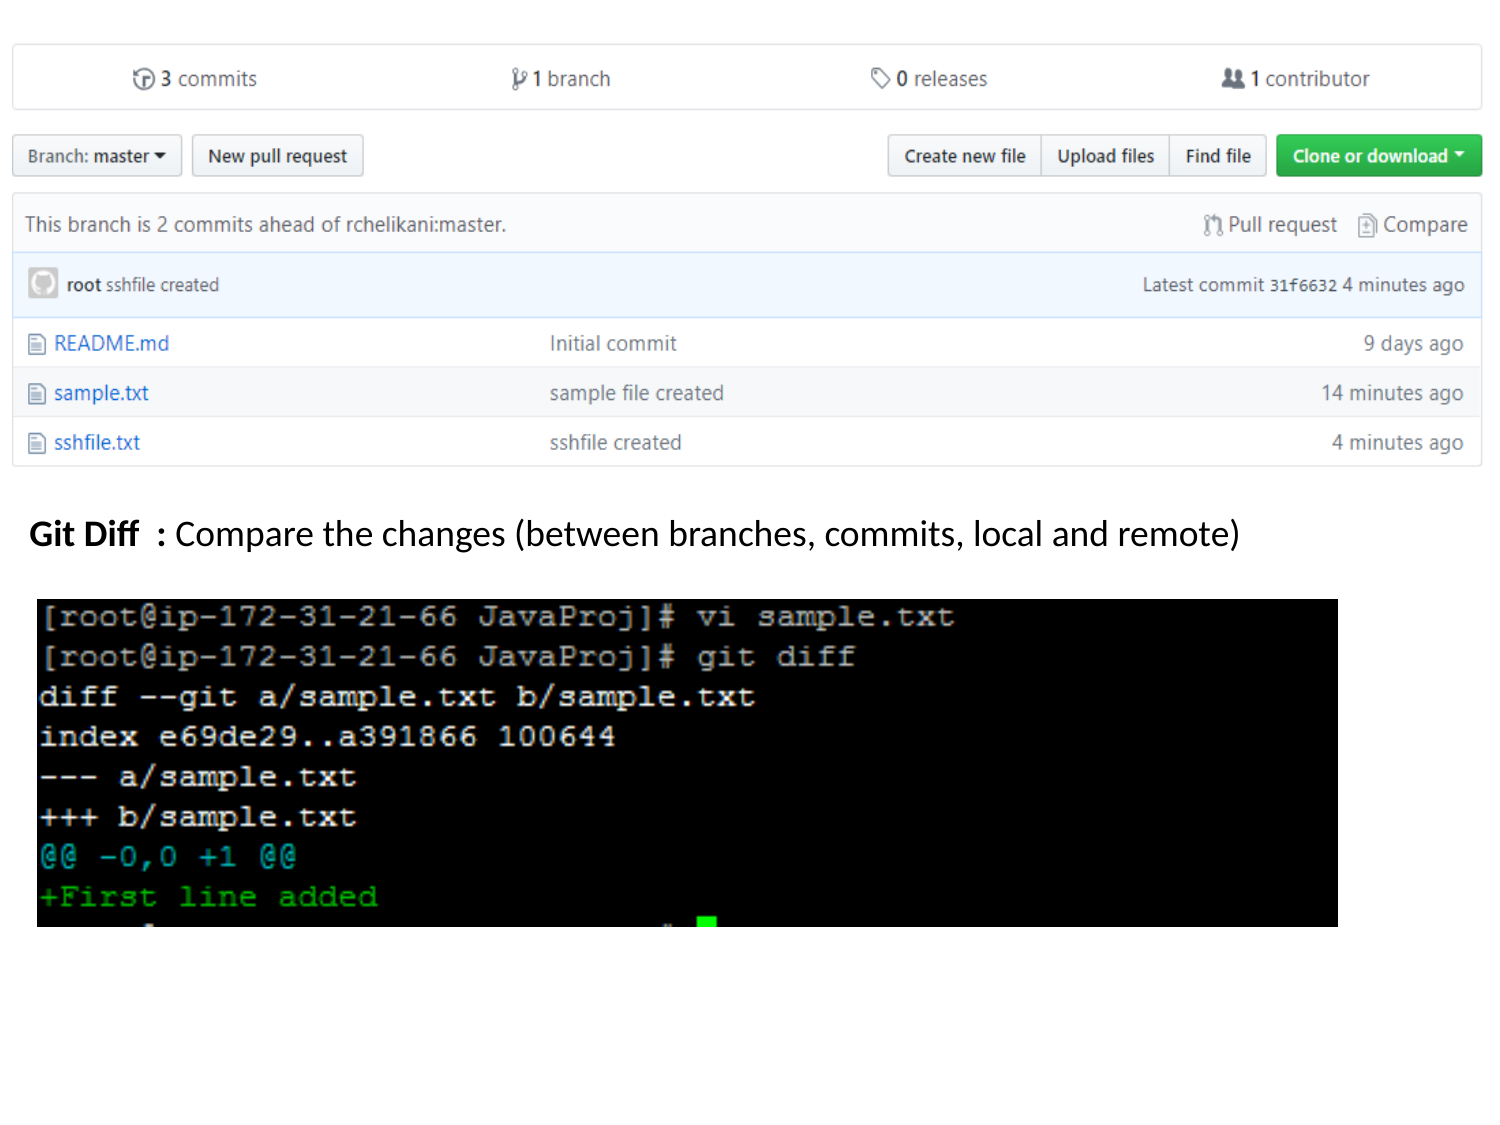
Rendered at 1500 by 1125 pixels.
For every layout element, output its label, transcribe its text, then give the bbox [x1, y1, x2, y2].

picture [37, 599, 1338, 927]
picture [12, 24, 1488, 474]
text_box Git Diff : Compare the changes (between branches, commits, local and remote) [14, 501, 1258, 562]
